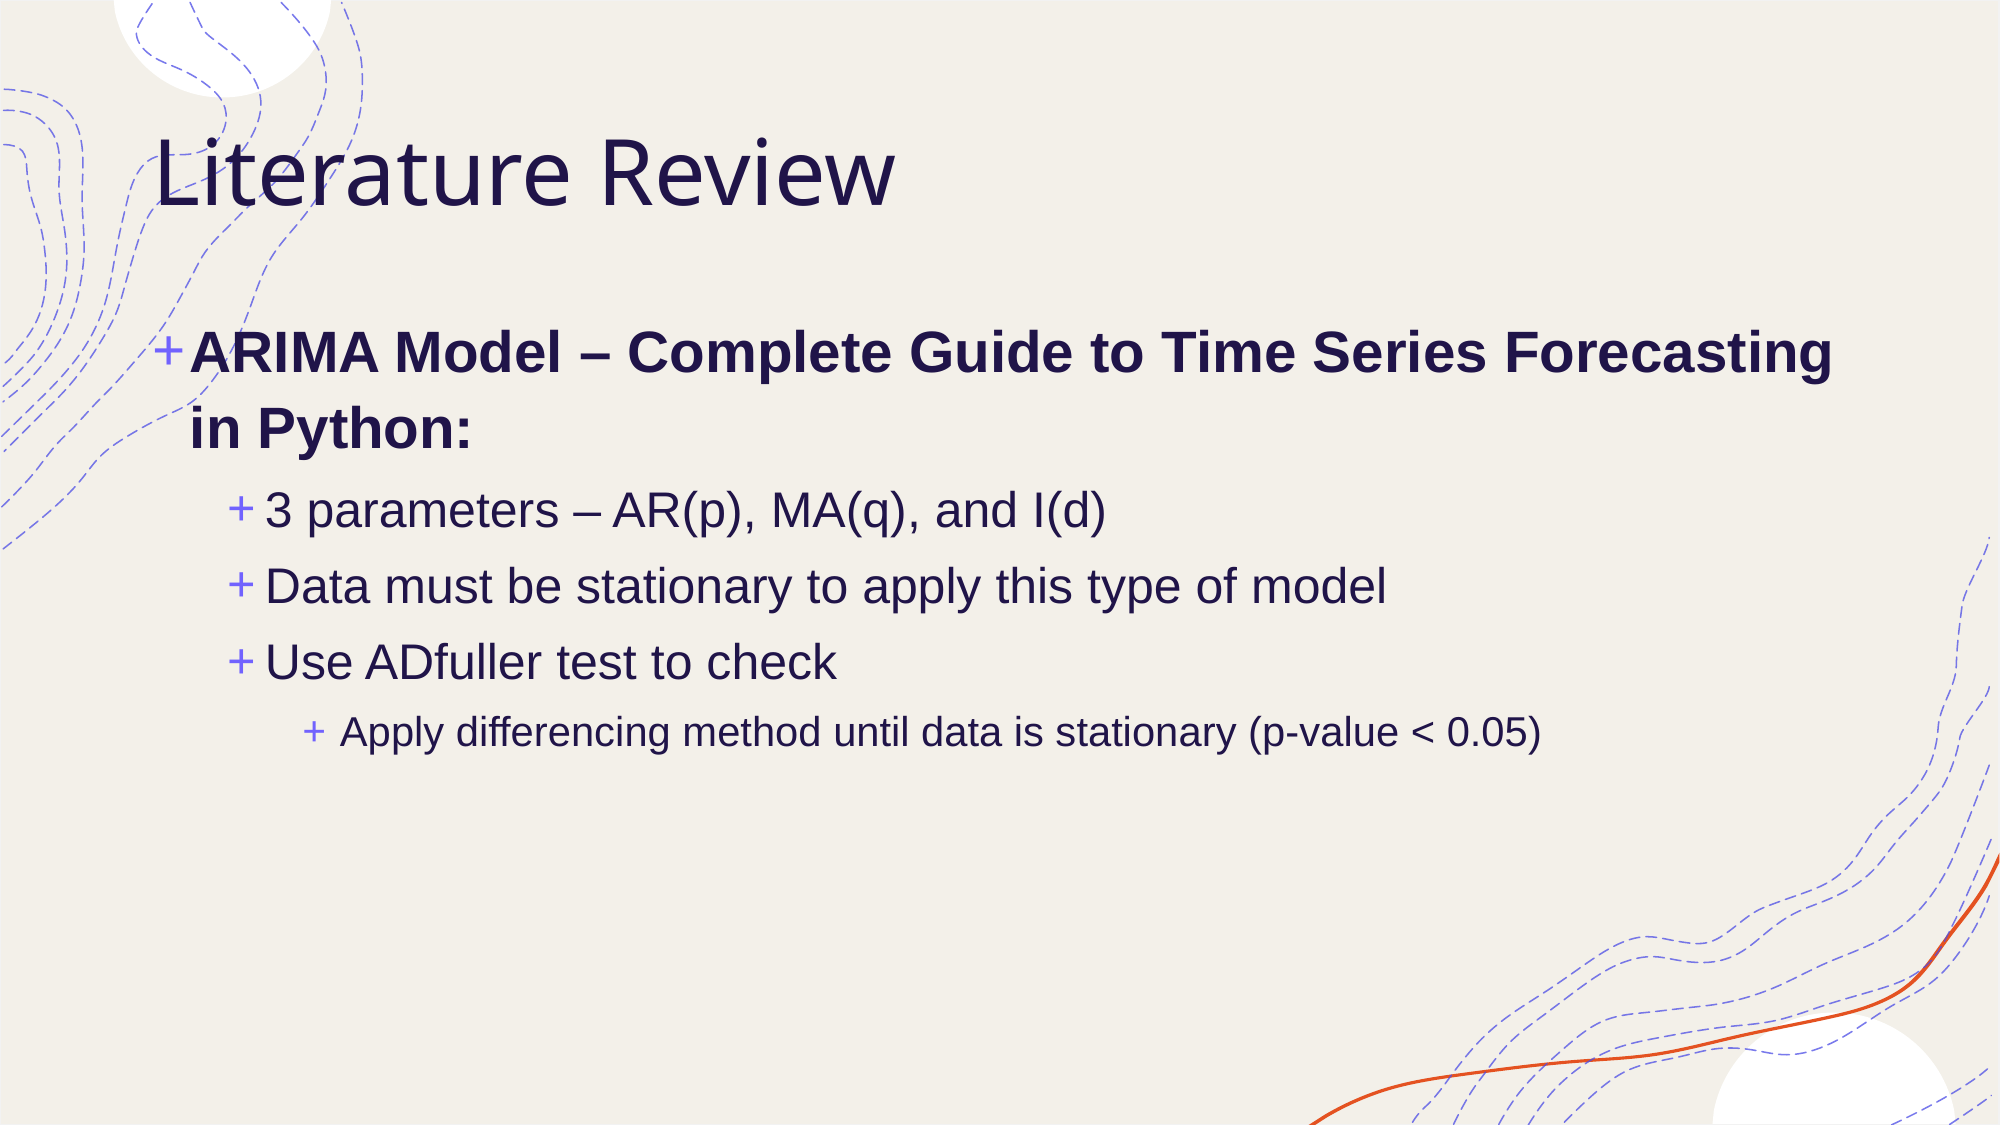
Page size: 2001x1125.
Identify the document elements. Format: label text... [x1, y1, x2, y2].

list ARIMA Model – Complete Guide to Time Series Forecasting in Python: 3 parameters – AR(p), MA(q), and I(d) Data must be stationary to apply this type of model Use ADfuller test to check Apply differencing method until data is stationary (p-value < 0.05) [137, 299, 1863, 1014]
title Literature Review [137, 59, 1863, 278]
